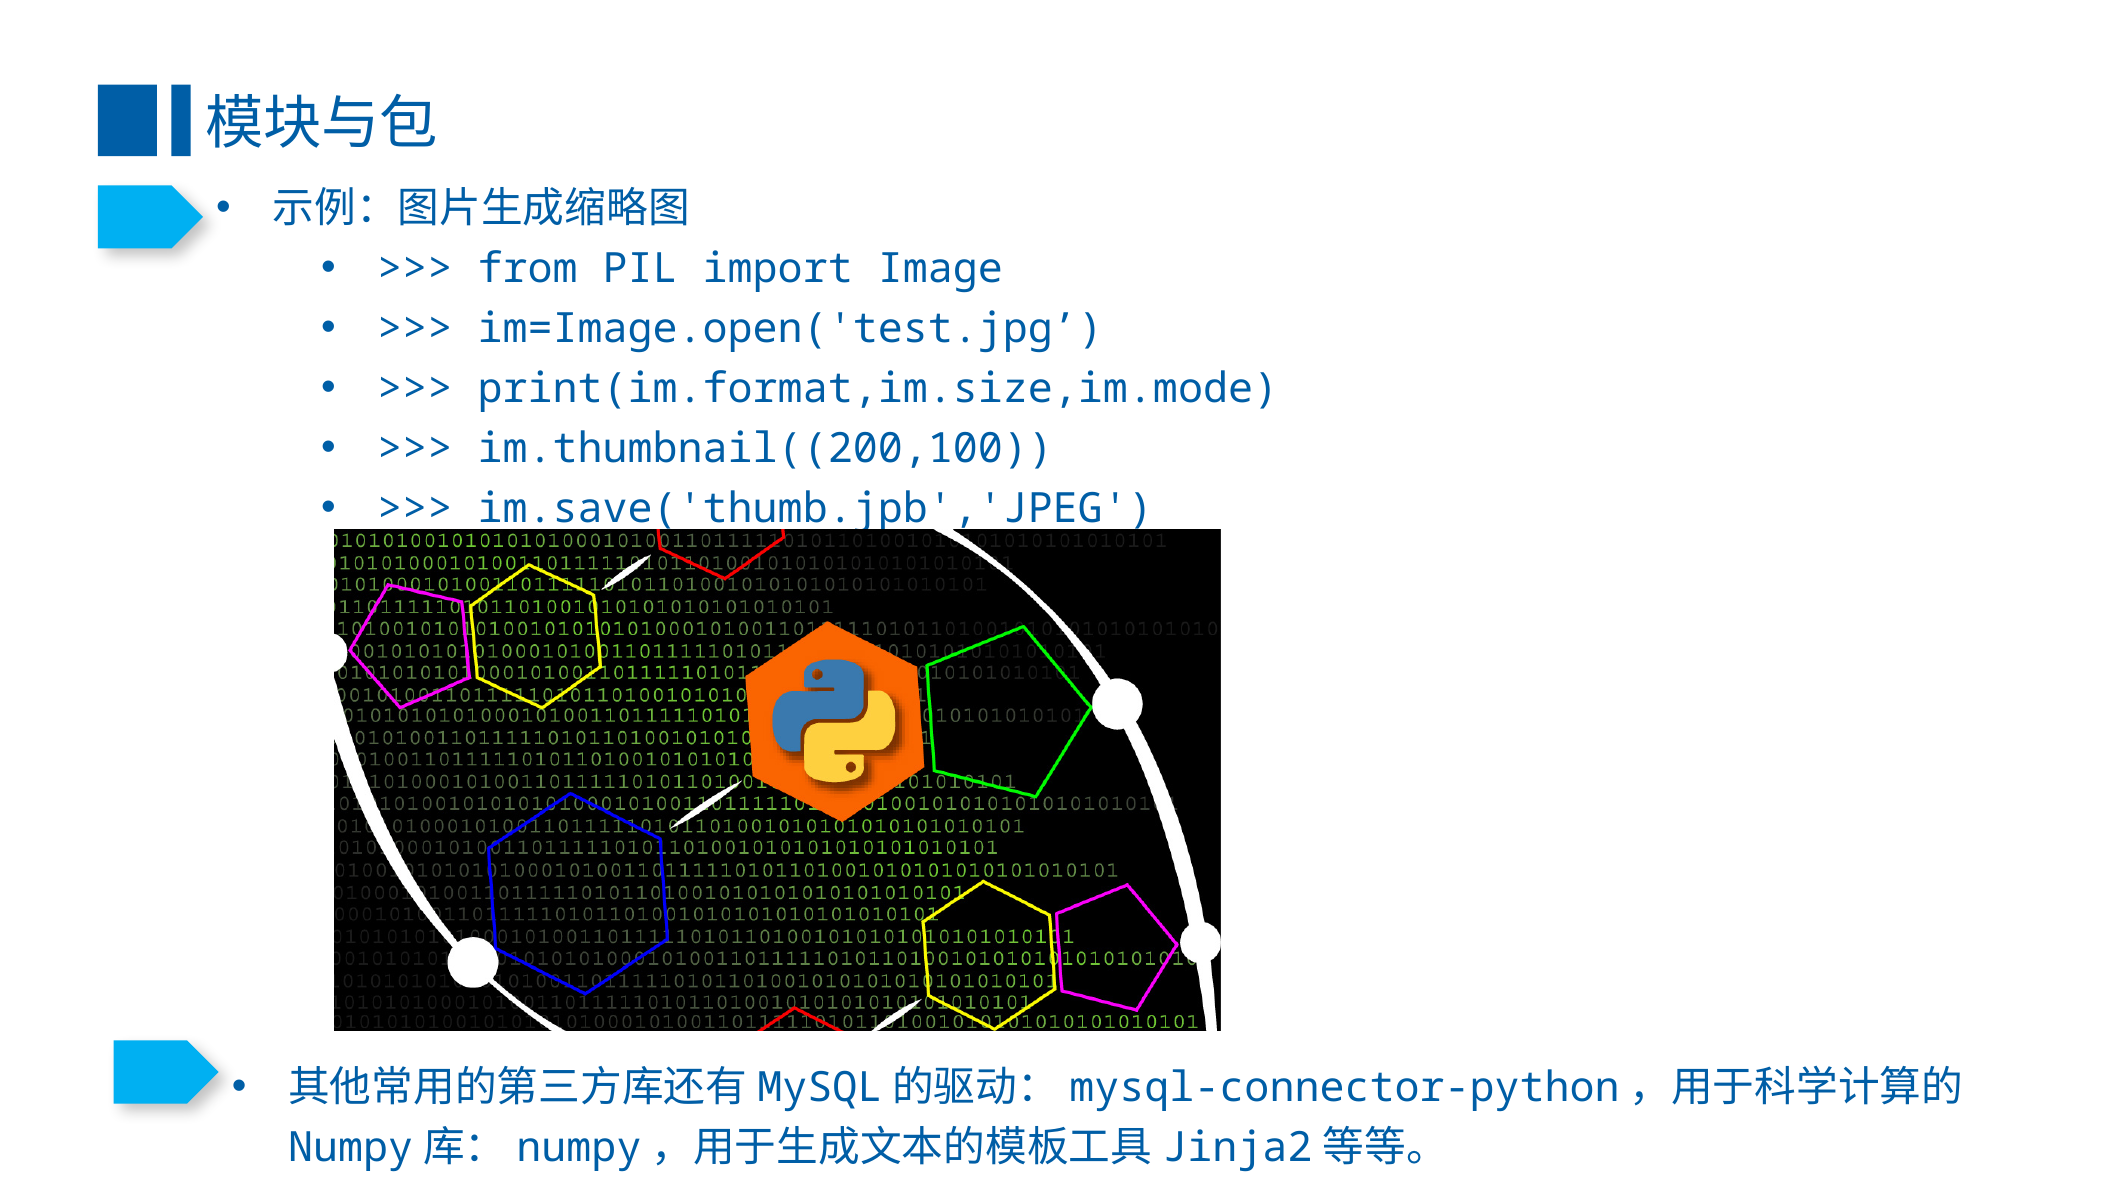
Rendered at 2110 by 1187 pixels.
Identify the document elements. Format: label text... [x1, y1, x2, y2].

picture [334, 529, 1221, 1031]
text_box 示例：图片生成缩略图 >>> from PIL import Image >>> im=Image.open('test.jpg’) >>> print(im.format,im.size,im.mode) >>> im.thumbnail((200,100)) >>> im.save('thumb.jpb','JPEG') [200, 163, 2083, 539]
text_box 其他常用的第三方库还有MySQL的驱动：mysql-connector-python，用于科学计算的Numpy库：numpy，用于生成文本的模板工具Jinja2等等。 [215, 1042, 2098, 1178]
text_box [97, 77, 986, 164]
text_box [112, 1039, 215, 1105]
text_box [96, 184, 200, 250]
